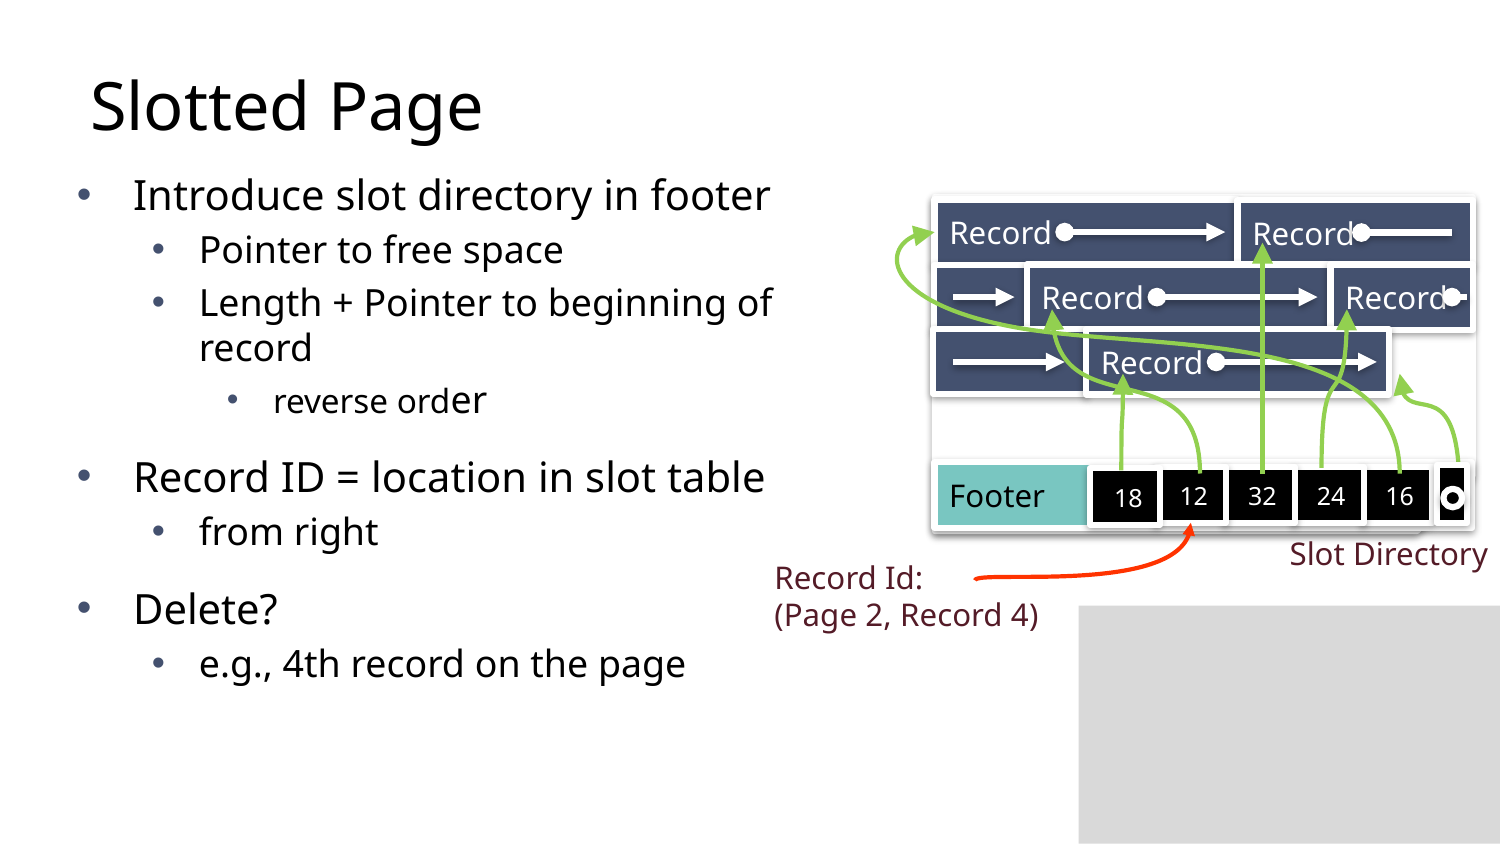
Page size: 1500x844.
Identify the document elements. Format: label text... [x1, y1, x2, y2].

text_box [760, 196, 1500, 642]
title Slotted Page [75, 33, 1425, 175]
list Introduce slot directory in footer Pointer to free space Length + Pointer to beginning of record reverse order Record ID = location in slot table from right Delete? e.g., 4th record on the page [61, 161, 894, 719]
